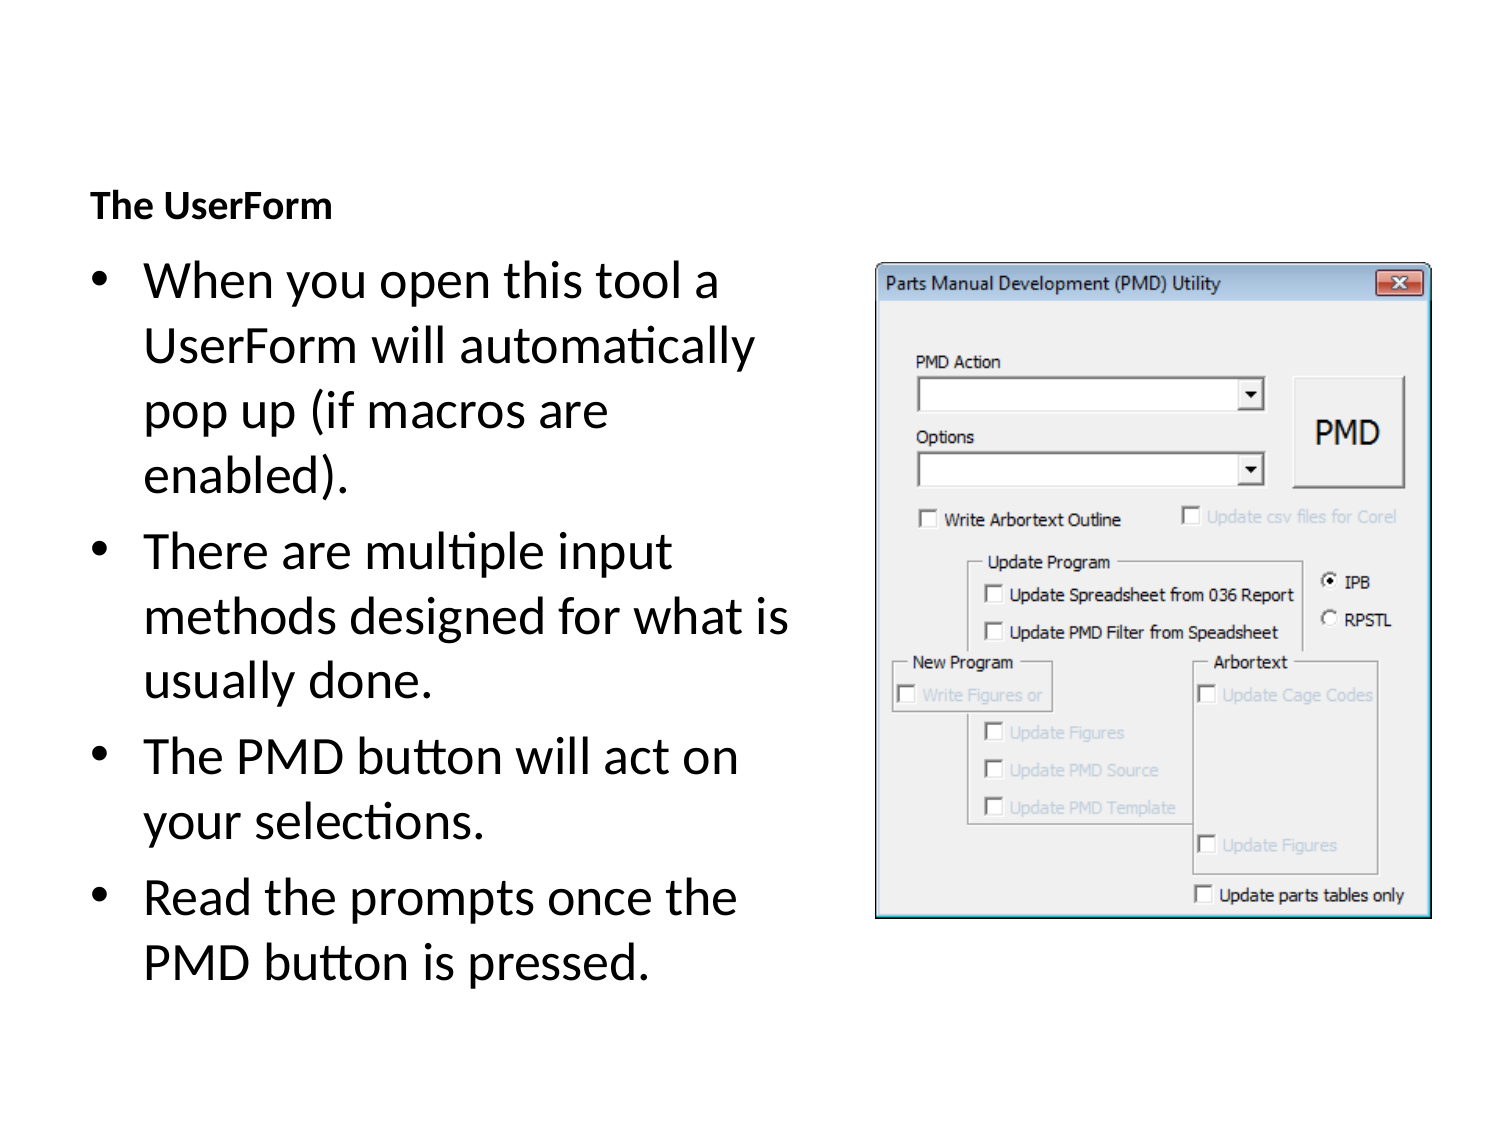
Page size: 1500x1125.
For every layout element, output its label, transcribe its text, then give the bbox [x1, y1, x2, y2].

title The UserForm [75, 44, 569, 236]
list When you open this tool a UserForm will automatically pop up (if macros are enabled). There are multiple input methods designed for what is usually done. The PMD button will act on your selections. Read the prompts once the PMD button is pressed. [75, 237, 838, 1000]
picture [874, 262, 1432, 919]
